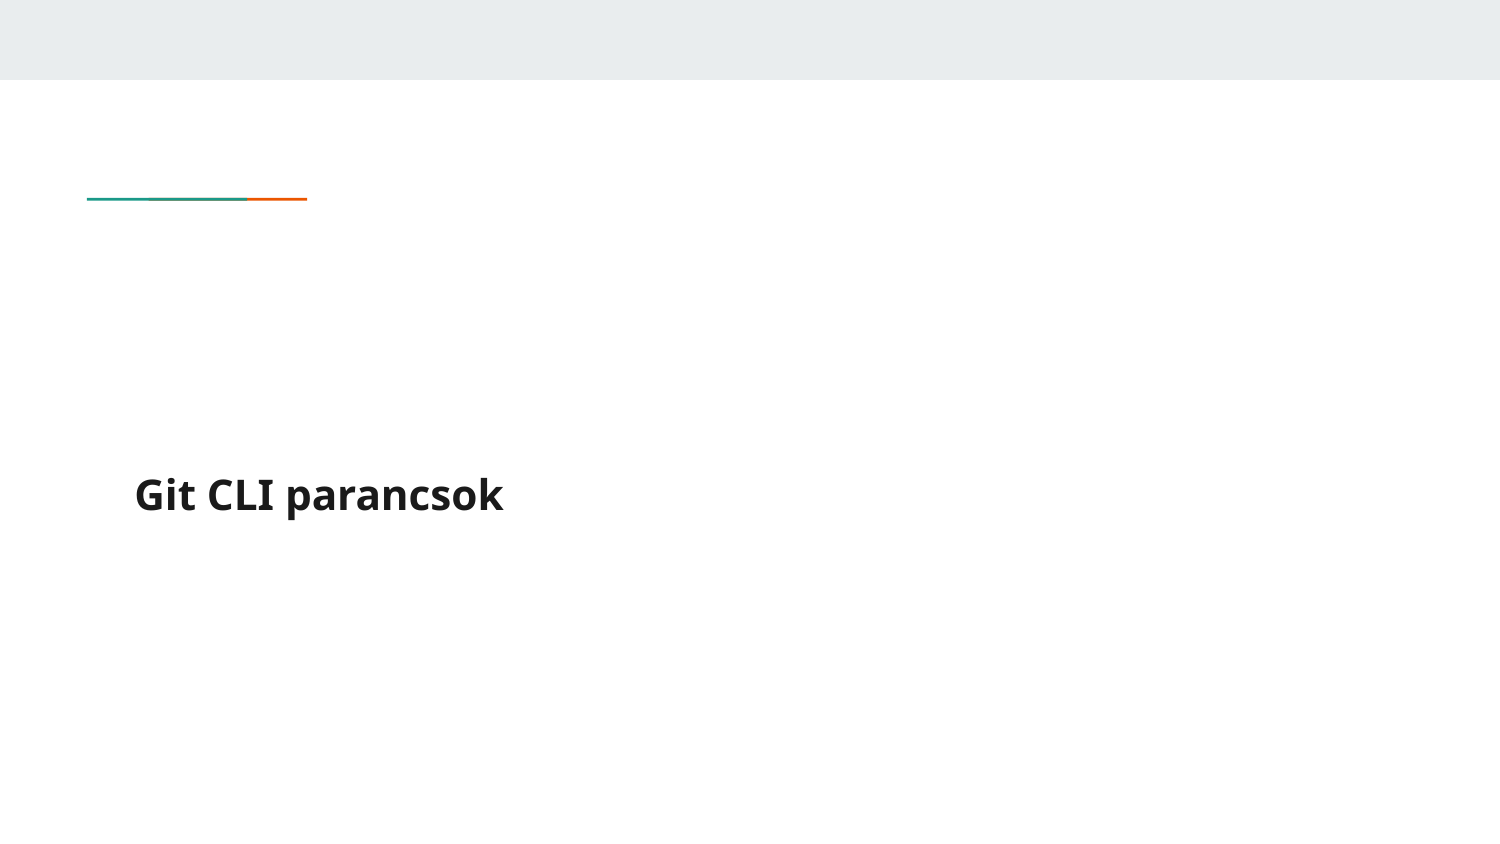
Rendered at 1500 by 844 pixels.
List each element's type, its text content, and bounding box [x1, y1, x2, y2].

title Git CLI parancsok [119, 450, 1381, 538]
